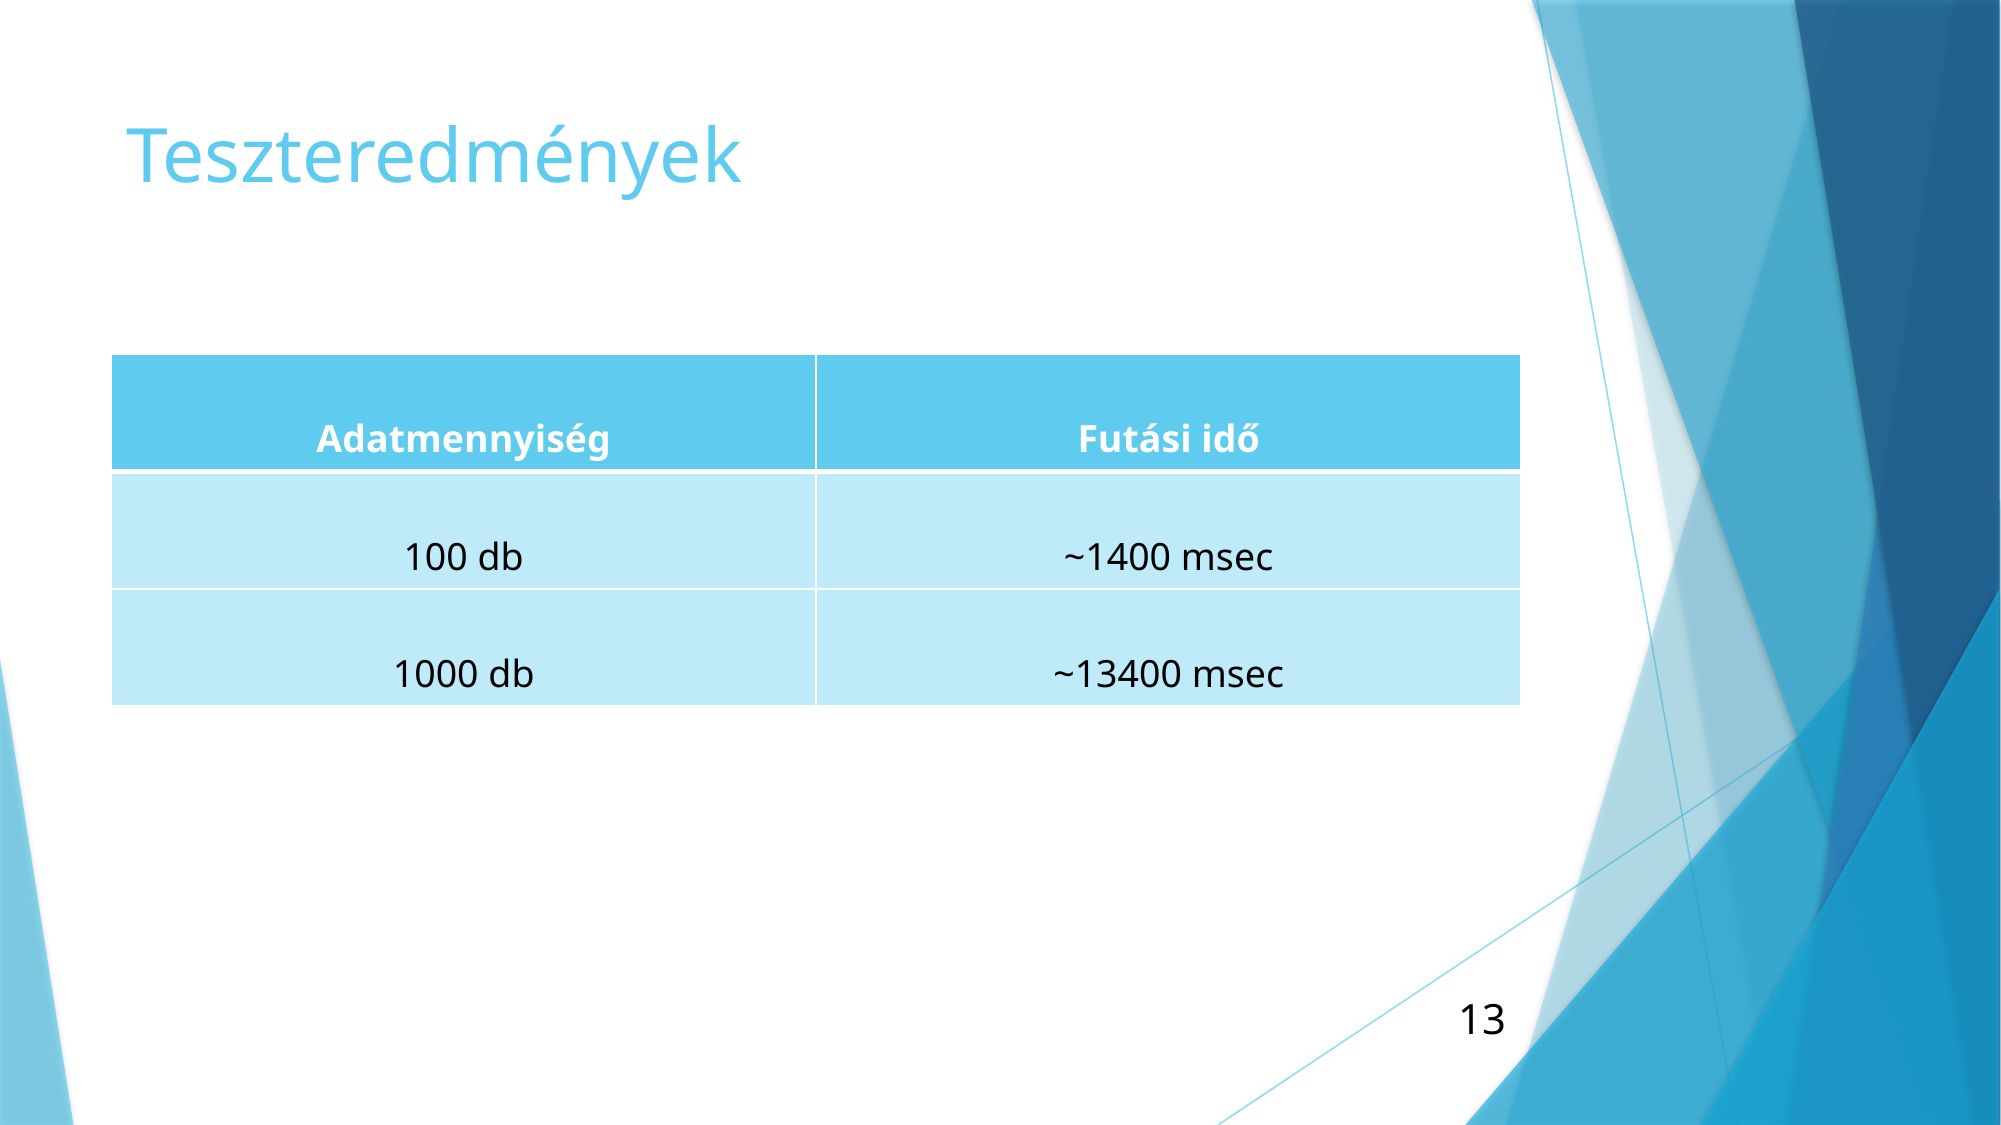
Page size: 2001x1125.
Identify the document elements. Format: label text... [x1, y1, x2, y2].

table_cell ~1400 msec [817, 474, 1520, 588]
table_header Futási idő [817, 355, 1520, 469]
table_header Adatmennyiség [112, 355, 815, 469]
table_cell 1000 db [112, 590, 815, 705]
slide_number 13 [1409, 991, 1522, 1051]
title Teszteredmények [111, 99, 1522, 317]
table_cell 100 db [112, 474, 815, 588]
table_cell ~13400 msec [817, 590, 1520, 705]
